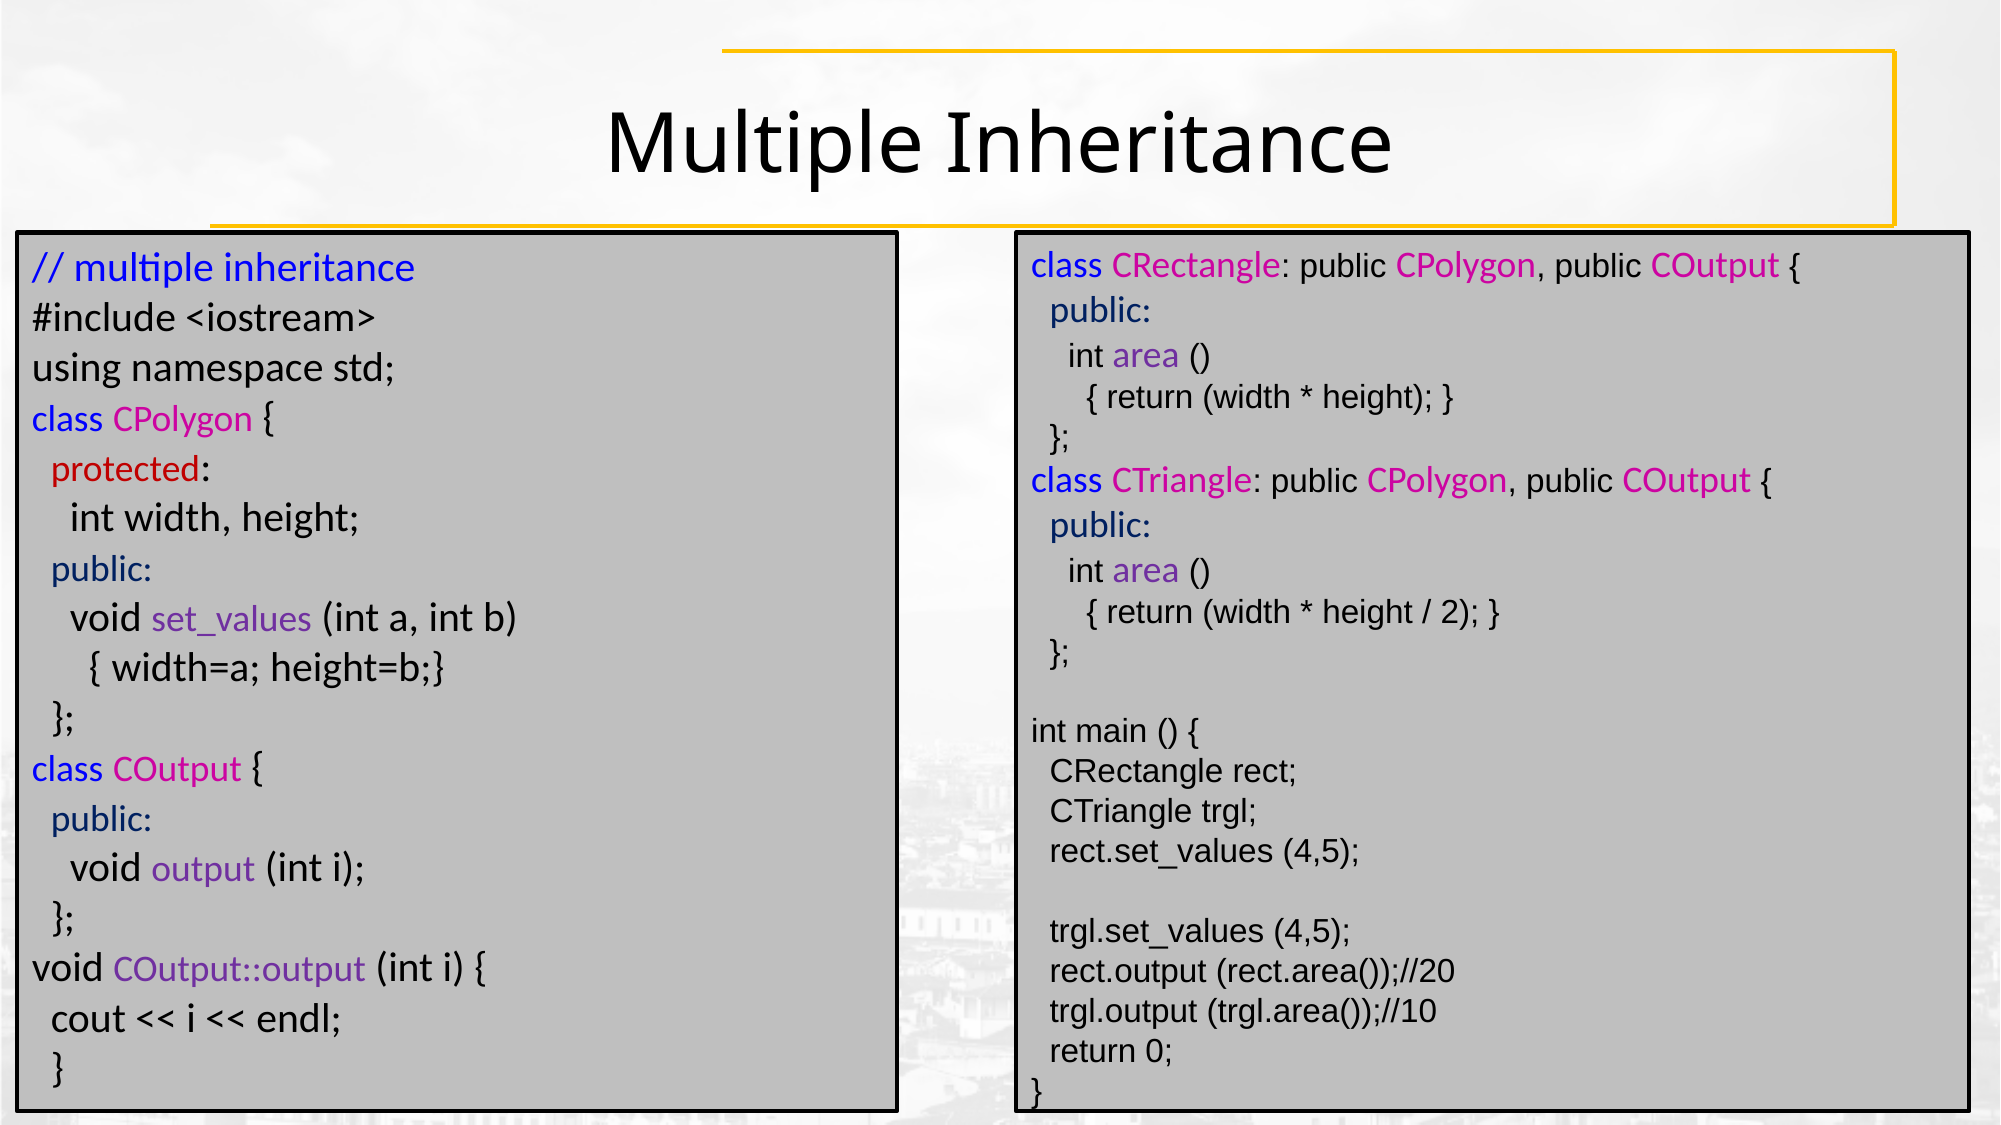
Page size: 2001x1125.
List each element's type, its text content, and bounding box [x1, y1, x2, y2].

title Multiple Inheritance [99, 45, 1900, 233]
text_box // multiple inheritance #include <iostream> using namespace std; class CPolygon { protected: int width, height; public: void set_values (int a, int b) { width=a; height=b;} }; class COutput { public: void output (int i); }; void COutput::output (int i) { cout << i << endl; } [15, 230, 899, 1113]
text_box class CRectangle: public CPolygon, public COutput { public: int area () { return (width * height); } }; class CTriangle: public CPolygon, public COutput { public: int area () { return (width * height / 2); } }; int main () { CRectangle rect; CTriangle trgl; rect.set_values (4,5); trgl.set_values (4,5); rect.output (rect.area());//20 trgl.output (trgl.area());//10 return 0; } [1014, 230, 1971, 1113]
